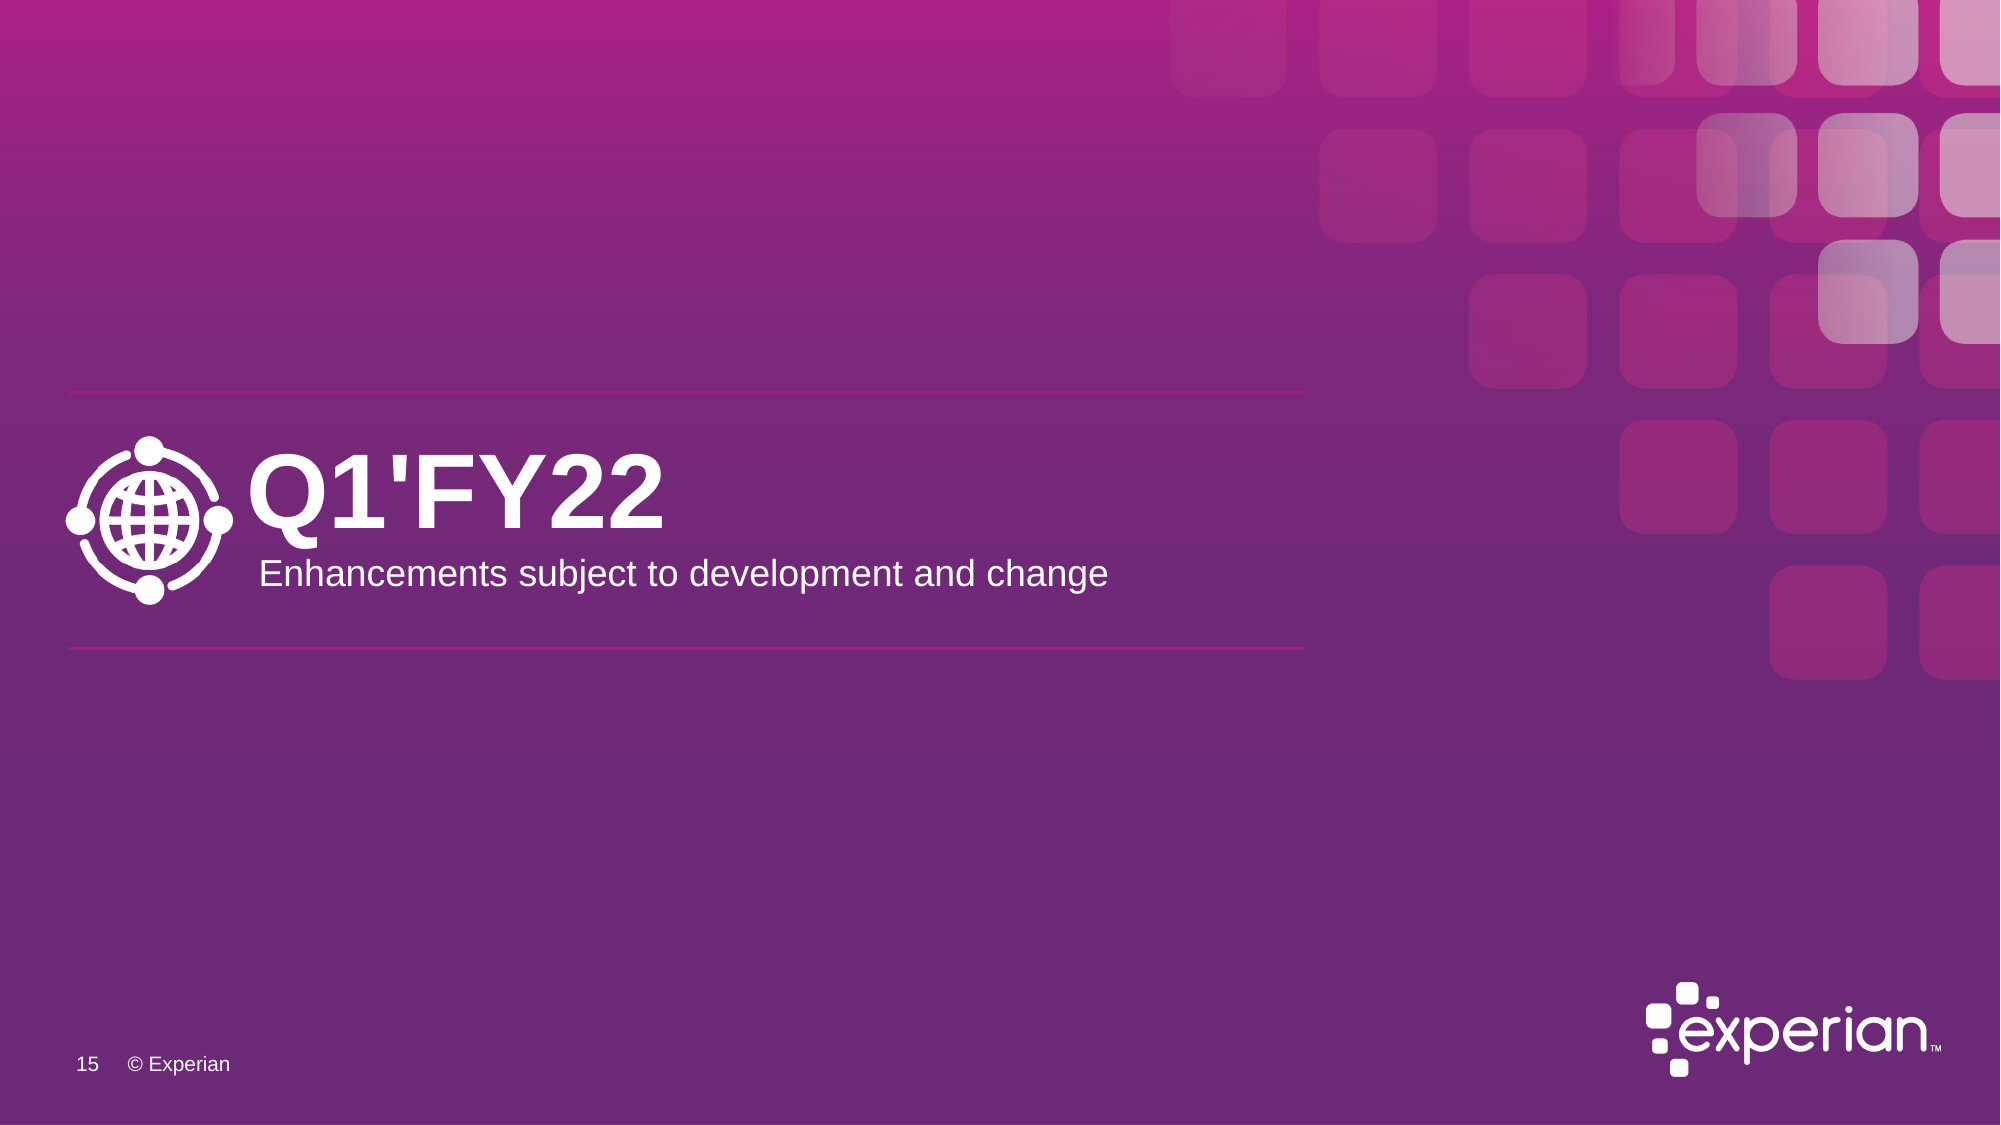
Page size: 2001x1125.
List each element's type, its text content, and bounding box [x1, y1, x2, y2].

picture [0, 0, 2000, 1125]
text_box Enhancements subject to development and change [243, 541, 1125, 601]
title Q1'FY22 [246, 436, 1346, 587]
